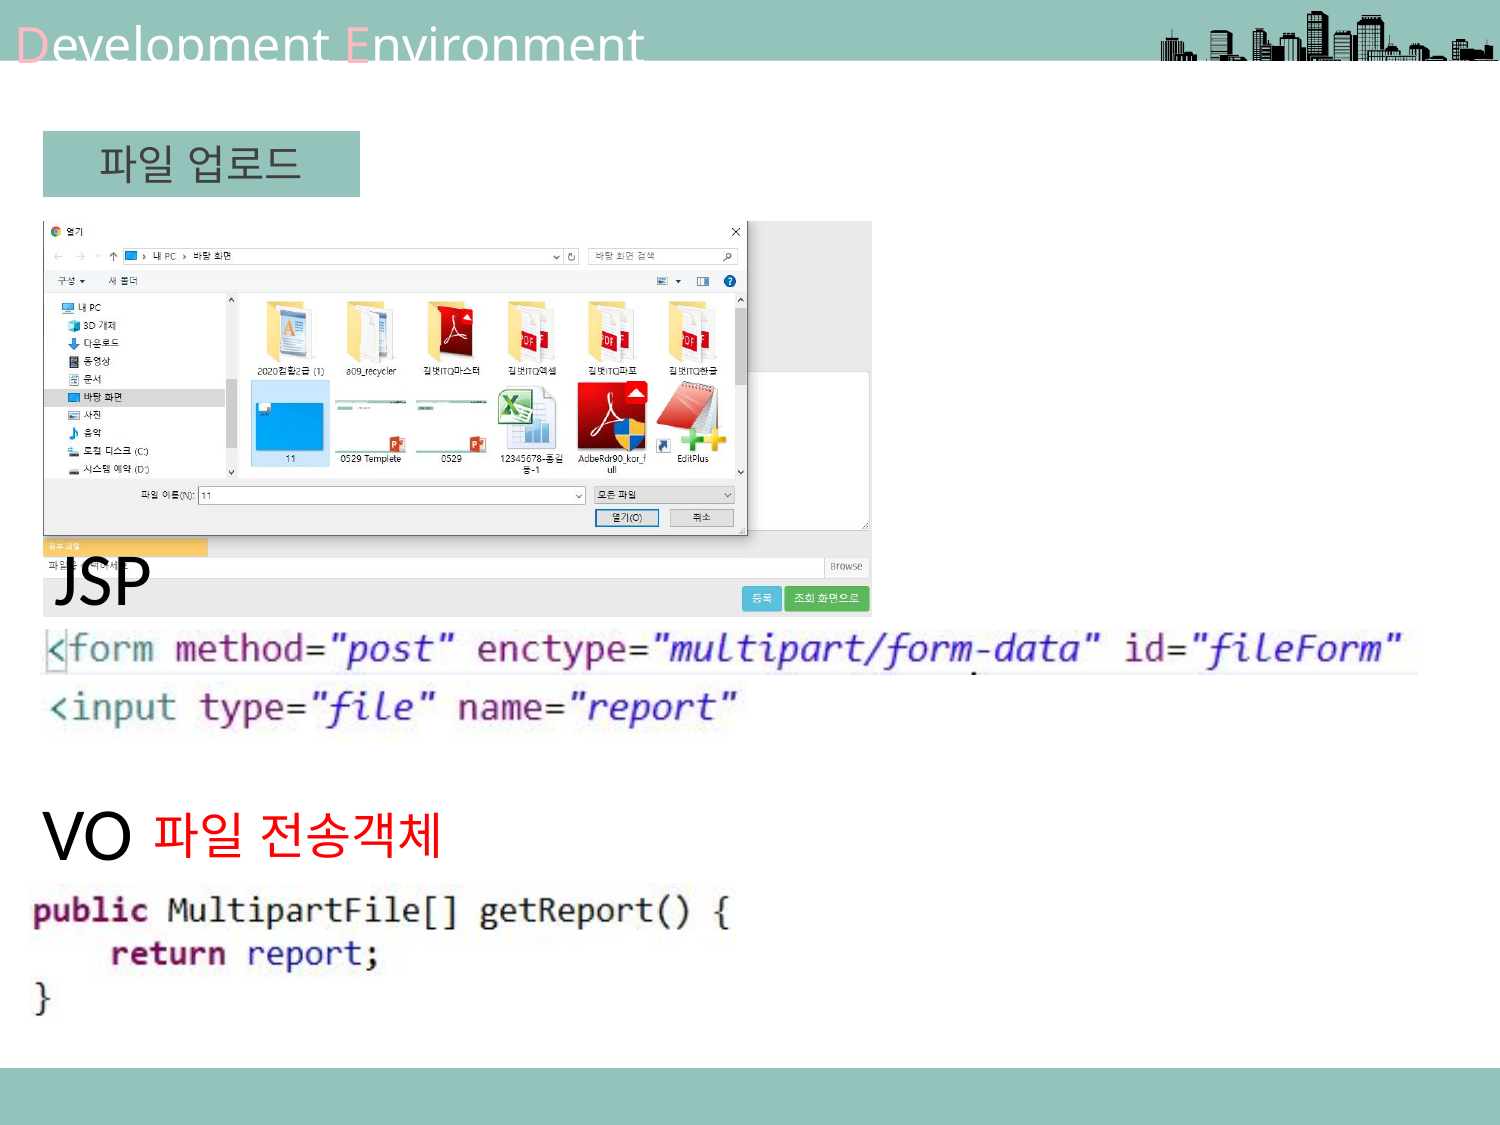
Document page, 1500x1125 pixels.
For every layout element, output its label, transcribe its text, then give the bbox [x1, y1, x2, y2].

text_box JSP [40, 523, 196, 629]
text_box [0, 0, 1500, 62]
text_box 파일 전송객체 [138, 797, 751, 872]
picture [40, 681, 751, 740]
text_box Development Environment [0, 4, 955, 83]
text_box 파일 업로드 [43, 131, 360, 197]
text_box [0, 1067, 1500, 1125]
text_box VO [27, 777, 183, 883]
picture [1157, 11, 1500, 61]
picture [29, 883, 736, 1018]
picture [40, 629, 1418, 675]
picture [43, 221, 872, 617]
